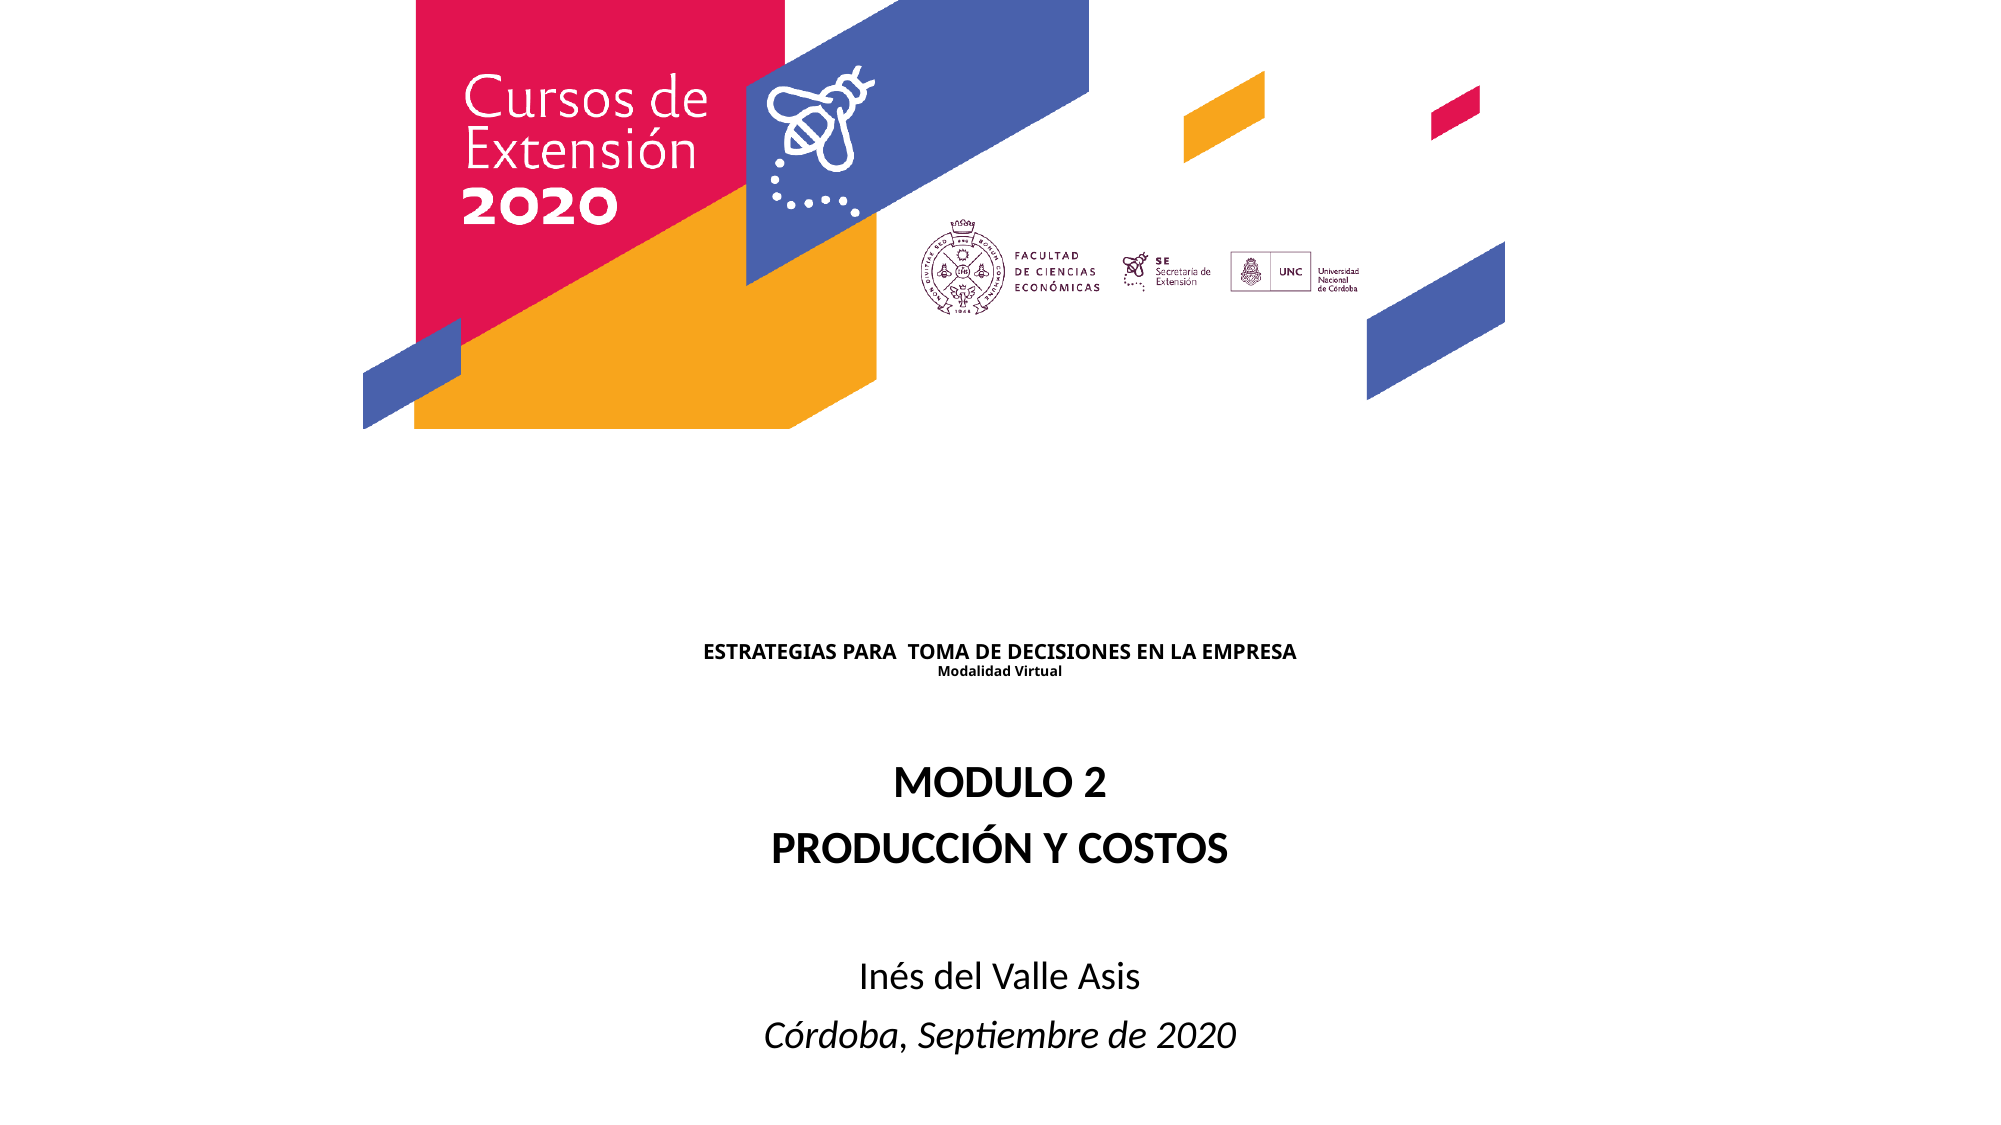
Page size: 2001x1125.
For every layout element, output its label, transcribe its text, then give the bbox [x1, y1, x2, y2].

subtitle MODULO 2 PRODUCCIÓN Y COSTOS Inés del Valle Asis Córdoba, Septiembre de 2020 [249, 686, 1750, 1067]
picture [363, 0, 1505, 429]
title ESTRATEGIAS PARA TOMA DE DECISIONES EN LA EMPRESA Modalidad Virtual [249, 428, 1750, 686]
